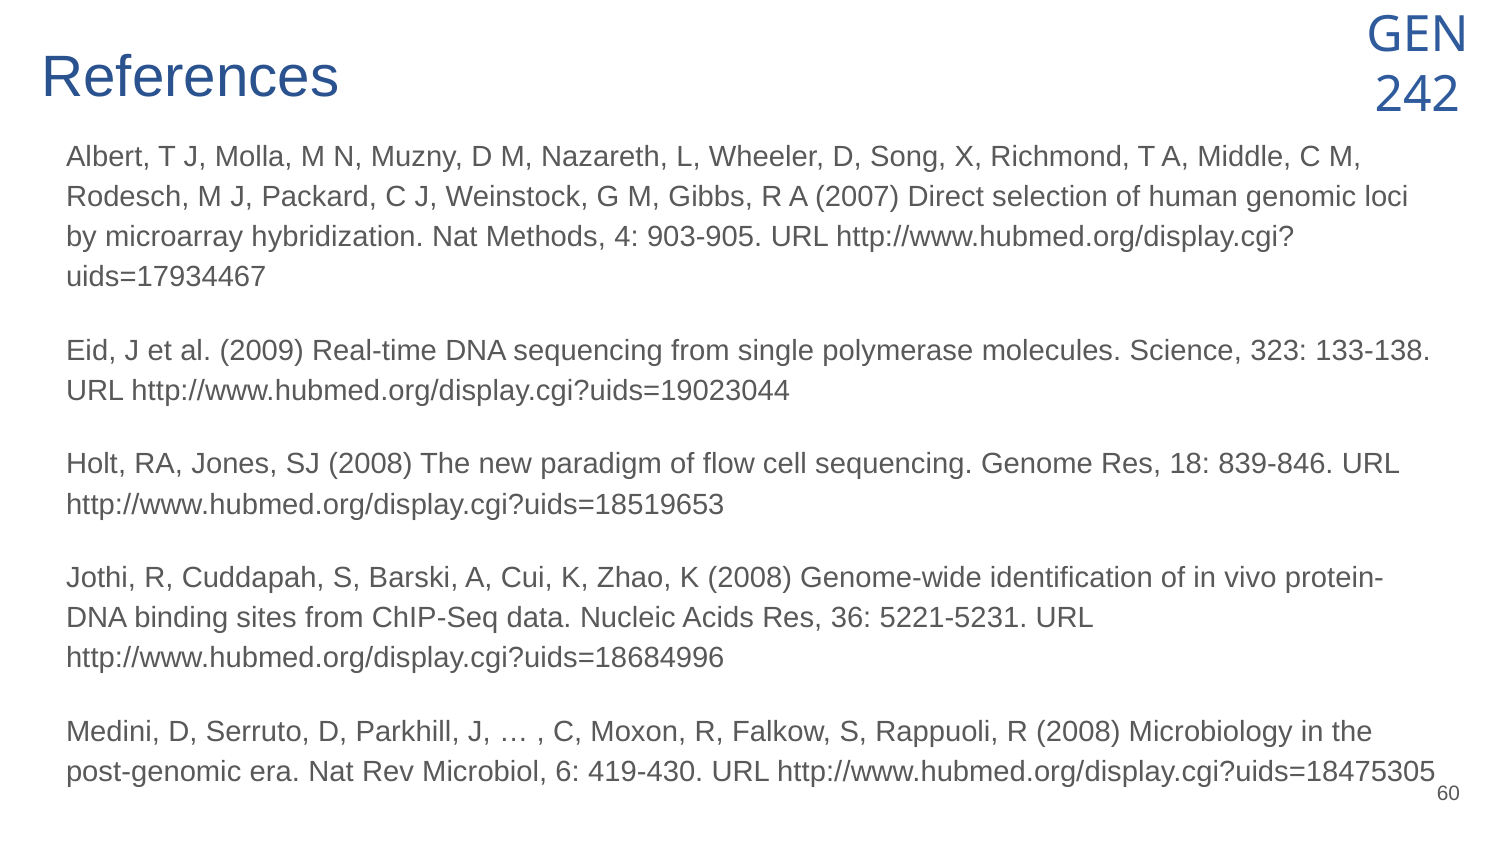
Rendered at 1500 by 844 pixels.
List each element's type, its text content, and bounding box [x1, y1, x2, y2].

slide_number ‹#› [1384, 759, 1475, 825]
title References [26, 23, 1424, 117]
list Albert, T J, Molla, M N, Muzny, D M, Nazareth, L, Wheeler, D, Song, X, Richmond, T A, Middle, C M, Rodesch, M J, Packard, C J, Weinstock, G M, Gibbs, R A (2007) Direct selection of human genomic loci by microarray hybridization. Nat Methods, 4: 903-905. URL http://www.hubmed.org/display.cgi?uids=17934467 Eid, J et al. (2009) Real-time DNA sequencing from single polymerase molecules. Science, 323: 133-138. URL http://www.hubmed.org/display.cgi?uids=19023044 Holt, RA, Jones, SJ (2008) The new paradigm of flow cell sequencing. Genome Res, 18: 839-846. URL http://www.hubmed.org/display.cgi?uids=18519653 Jothi, R, Cuddapah, S, Barski, A, Cui, K, Zhao, K (2008) Genome-wide identification of in vivo protein-DNA binding sites from ChIP-Seq data. Nucleic Acids Res, 36: 5221-5231. URL http://www.hubmed.org/display.cgi?uids=18684996 Medini, D, Serruto, D, Parkhill, J, … , C, Moxon, R, Falkow, S, Rappuoli, R (2008) Microbiology in the post-genomic era. Nat Rev Microbiol, 6: 419-430. URL http://www.hubmed.org/display.cgi?uids=18475305 [50, 117, 1458, 678]
